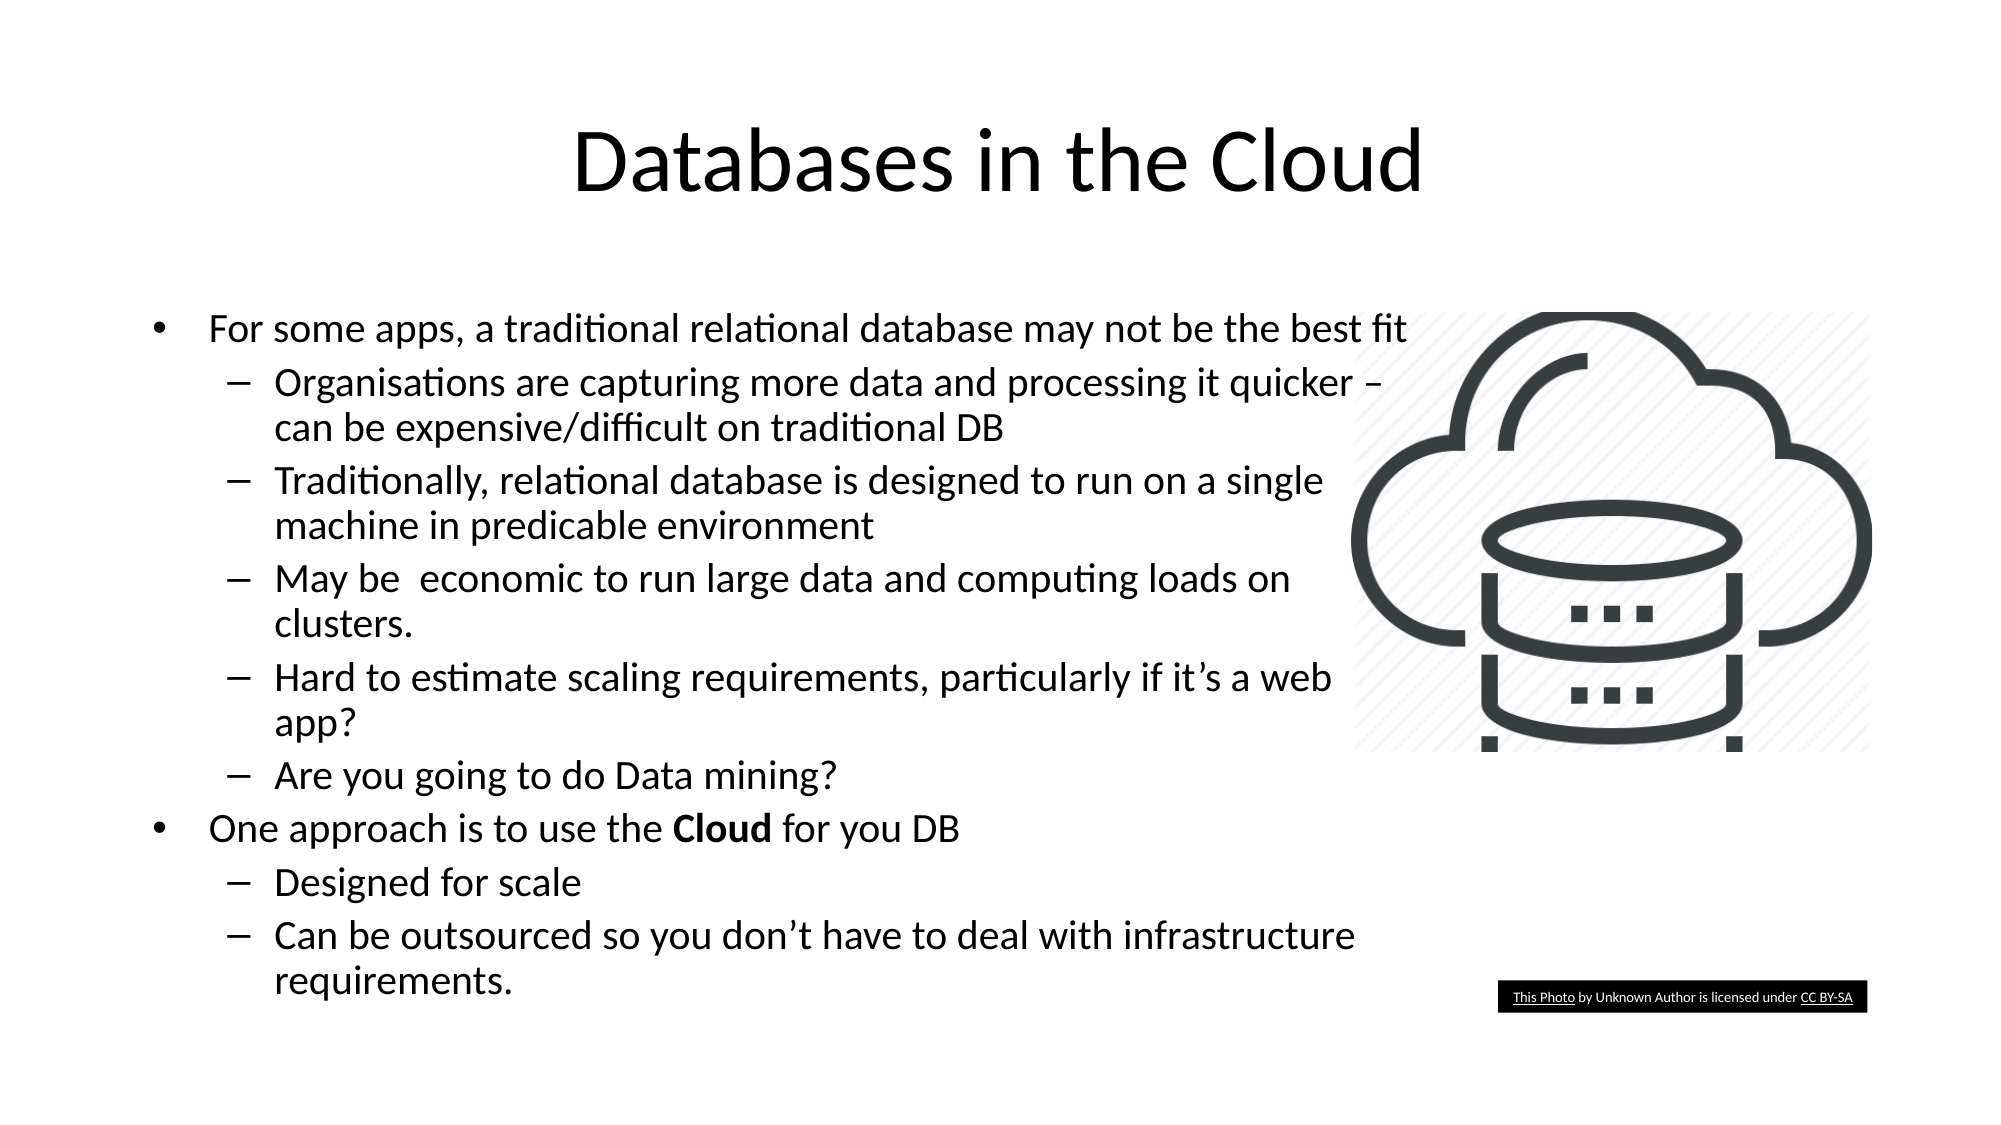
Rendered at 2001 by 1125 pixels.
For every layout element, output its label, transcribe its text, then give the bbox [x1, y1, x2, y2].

title Databases in the Cloud [137, 59, 1863, 278]
text_box This Photo by Unknown Author is licensed under CC BY-SA [1498, 980, 1868, 1013]
picture [1350, 312, 1873, 752]
list For some apps, a traditional relational database may not be the best fit Organisations are capturing more data and processing it quicker – can be expensive/difficult on traditional DB Traditionally, relational database is designed to run on a single machine in predicable environment May be economic to run large data and computing loads on clusters. Hard to estimate scaling requirements, particularly if it’s a web app? Are you going to do Data mining? One approach is to use the Cloud for you DB Designed for scale Can be outsourced so you don’t have to deal with infrastructure requirements. [137, 299, 1432, 1014]
